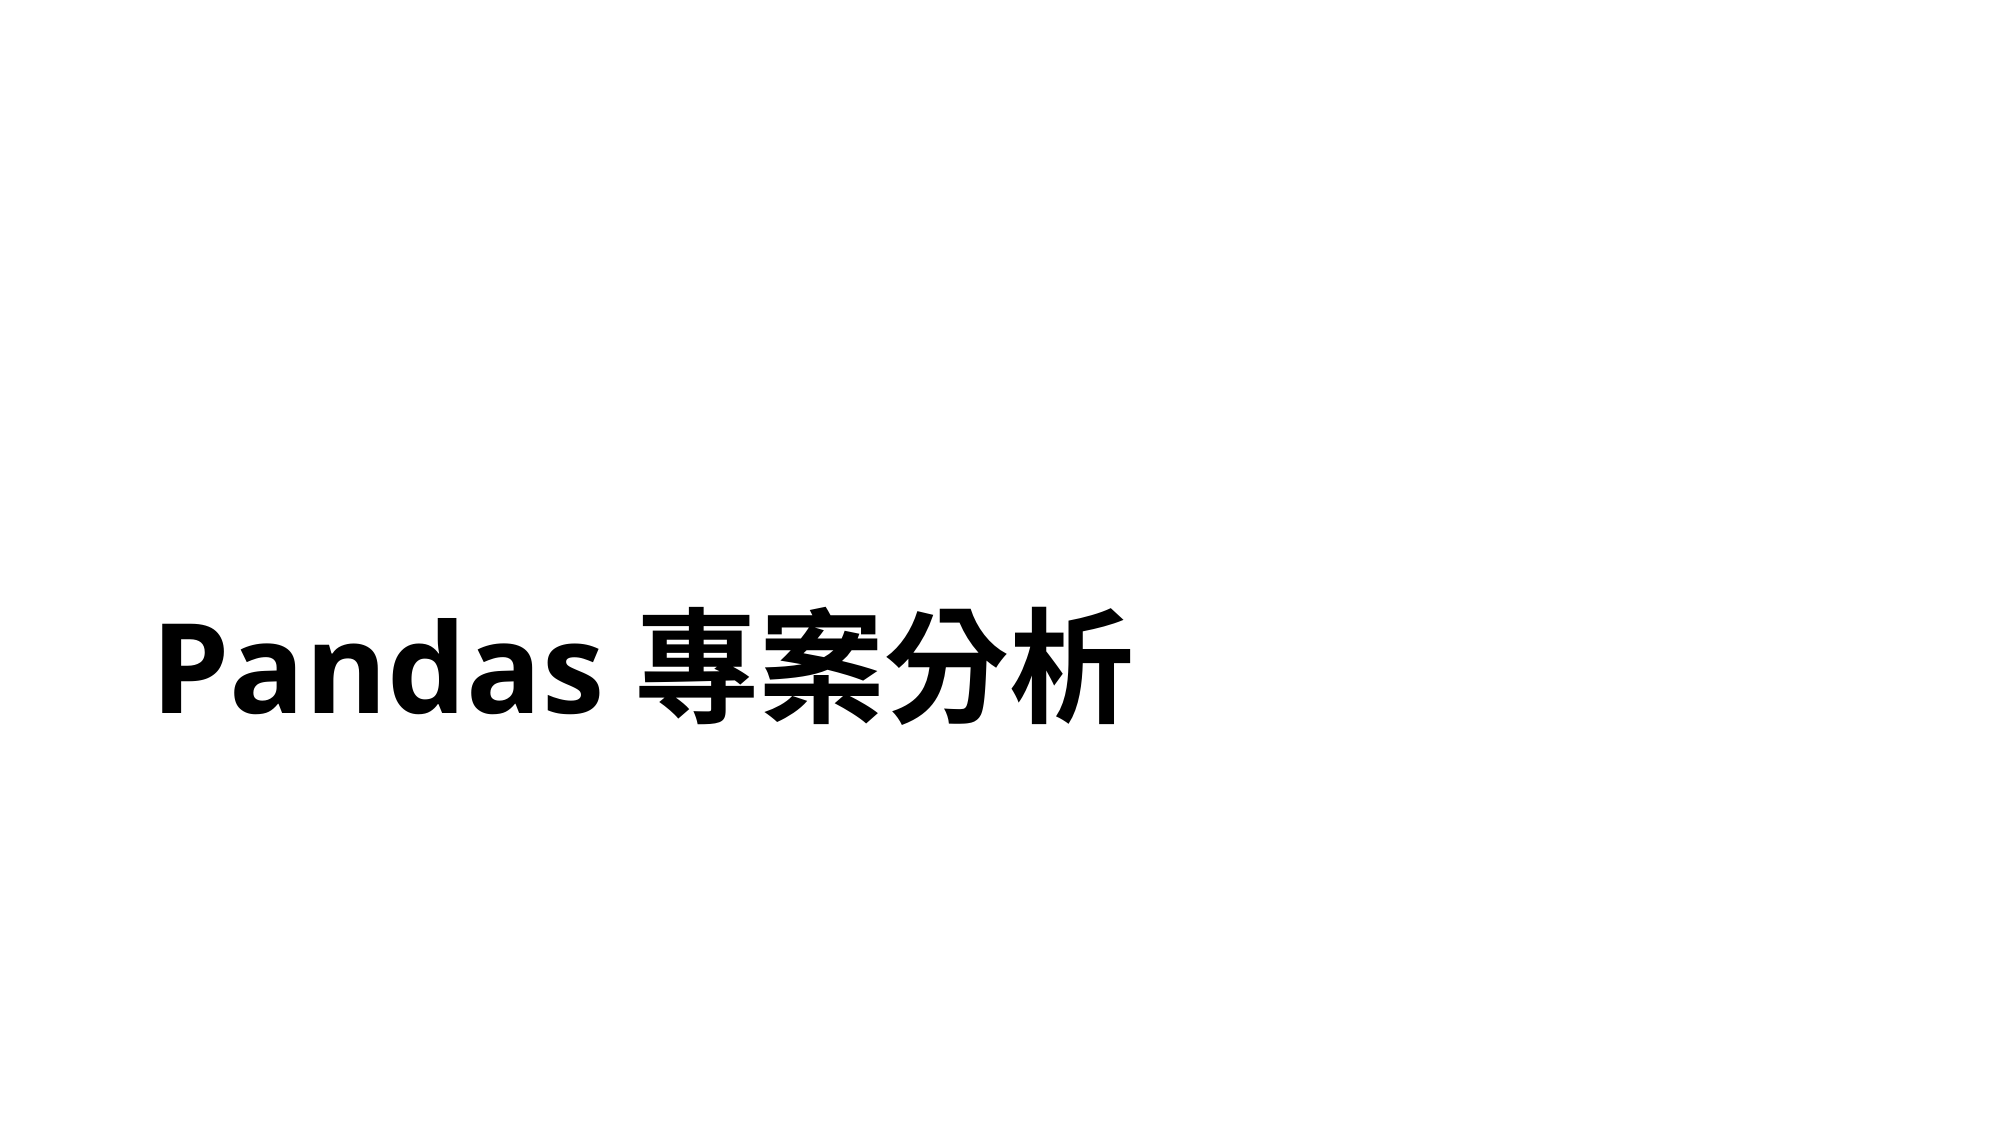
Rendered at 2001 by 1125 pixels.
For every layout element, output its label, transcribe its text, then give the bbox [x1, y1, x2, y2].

title Pandas專案分析 [136, 280, 1862, 749]
